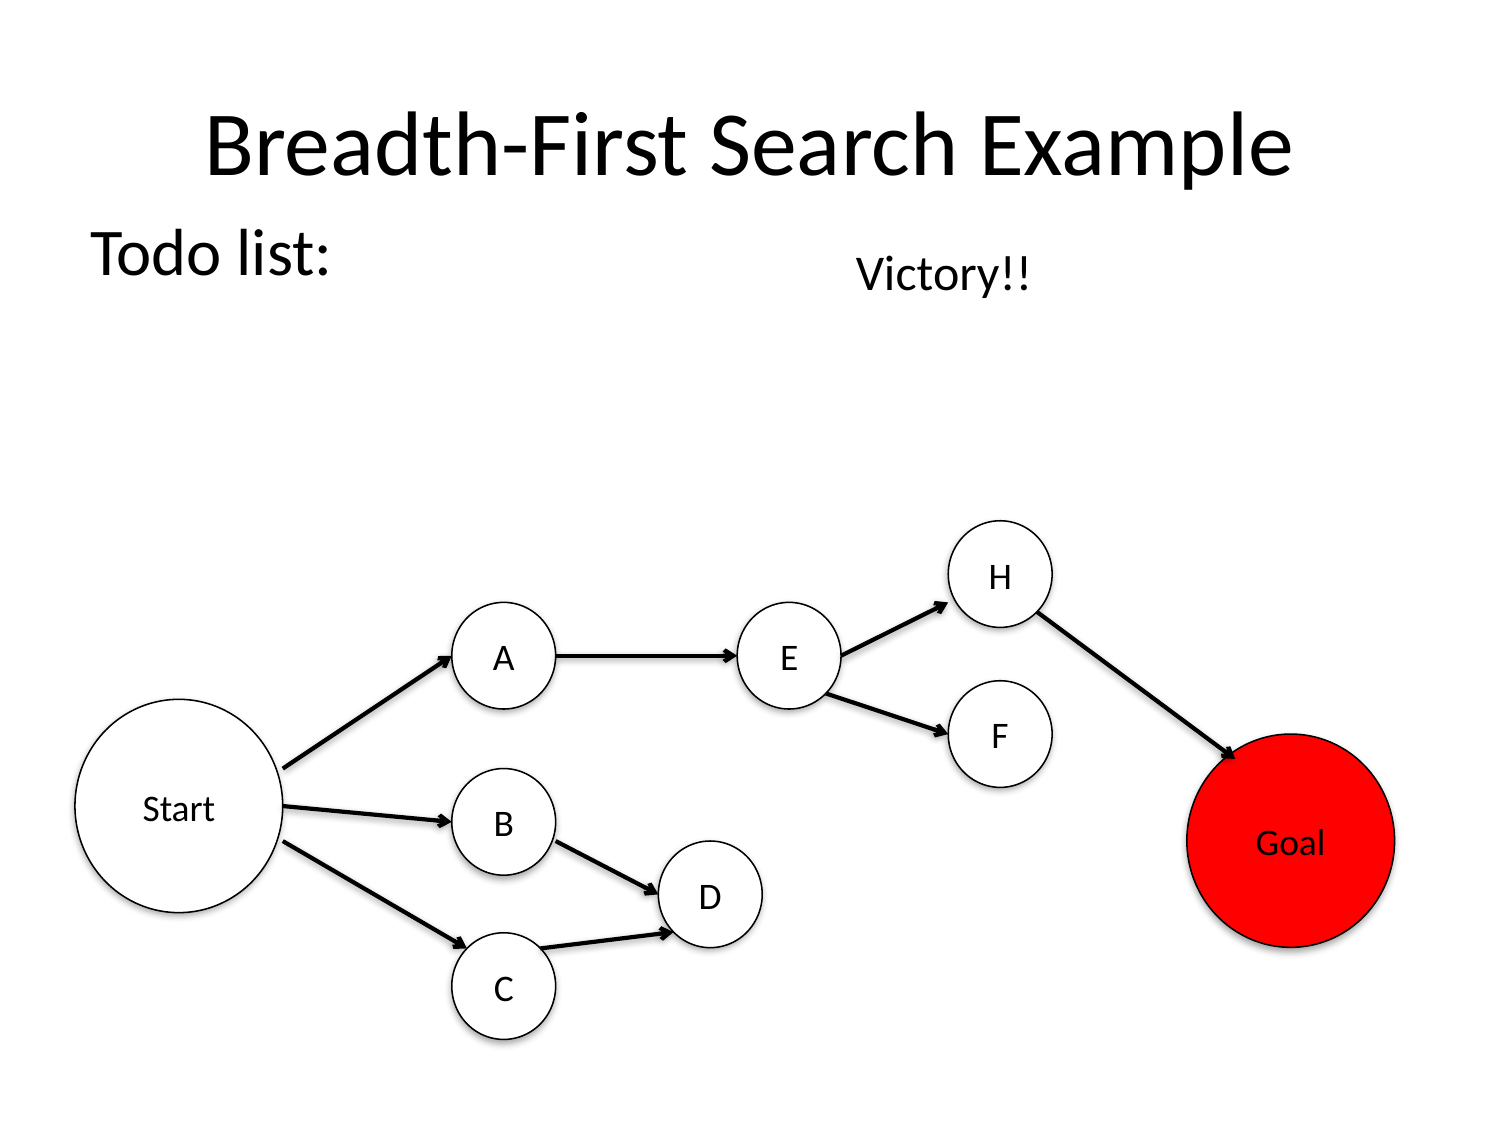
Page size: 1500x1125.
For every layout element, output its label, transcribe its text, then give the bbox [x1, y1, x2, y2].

text_box F [948, 679, 1042, 789]
title Breadth-First Search Example [75, 45, 1425, 200]
text_box C [451, 932, 557, 1041]
text_box E [736, 601, 842, 710]
text_box Goal [1186, 733, 1396, 949]
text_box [840, 602, 949, 656]
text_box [282, 655, 452, 769]
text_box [282, 840, 468, 949]
text_box A [451, 601, 557, 710]
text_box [282, 805, 452, 823]
text_box D [658, 840, 763, 949]
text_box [1036, 611, 1236, 760]
text_box H [947, 519, 1053, 629]
text_box Start [74, 698, 284, 914]
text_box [540, 931, 674, 949]
list Todo list: [75, 200, 1425, 365]
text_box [825, 693, 949, 735]
text_box Victory!! [841, 232, 1151, 308]
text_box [555, 840, 659, 895]
text_box B [451, 767, 557, 876]
